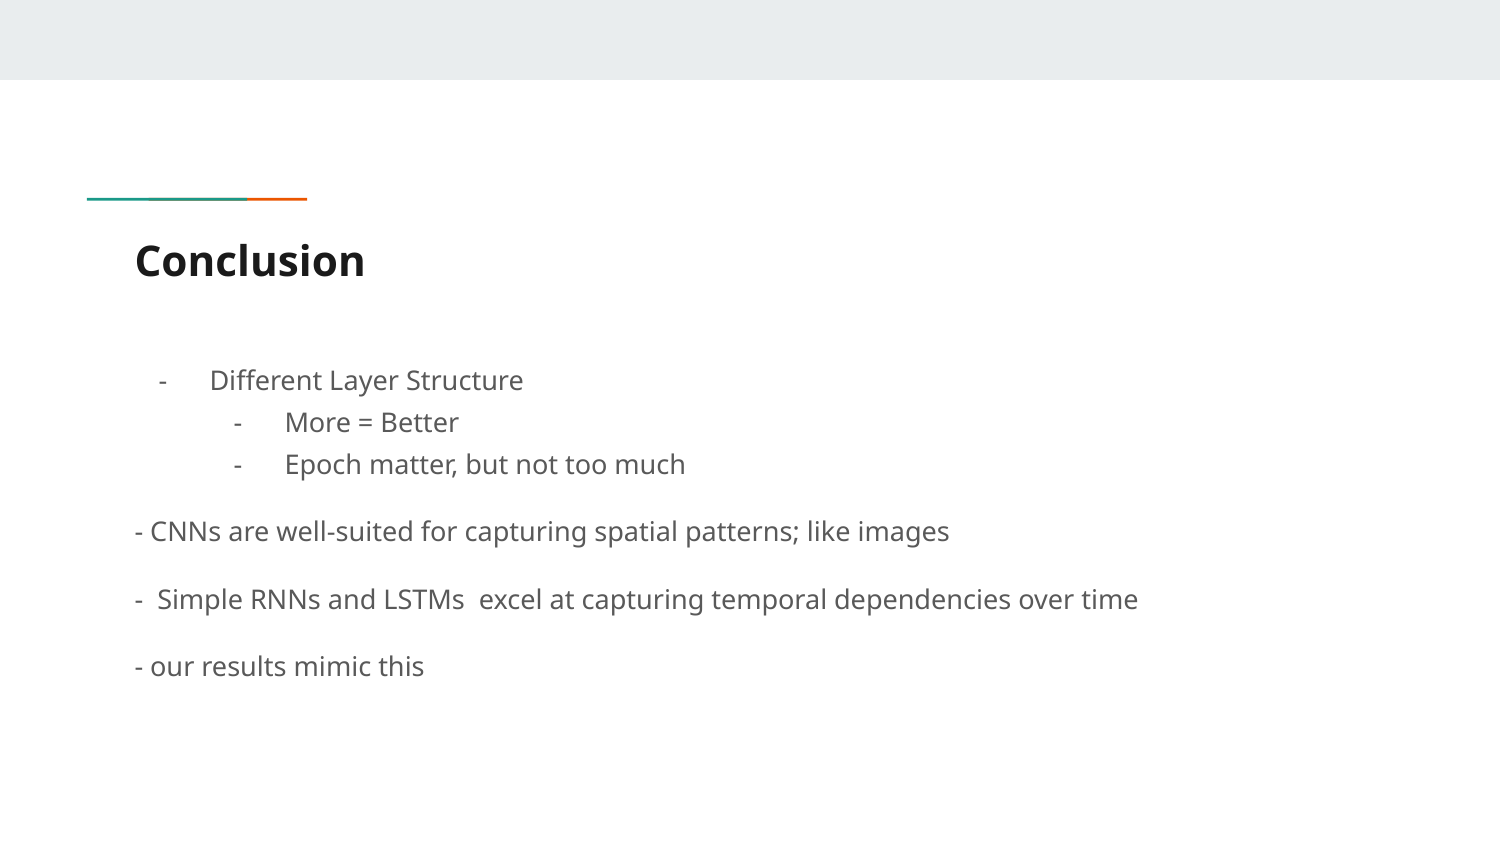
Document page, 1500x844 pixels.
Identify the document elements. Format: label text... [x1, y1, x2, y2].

list Different Layer Structure More = Better Epoch matter, but not too much - CNNs are well-suited for capturing spatial patterns; like images - Simple RNNs and LSTMs excel at capturing temporal dependencies over time - our results mimic this [119, 341, 1381, 802]
title Conclusion [119, 216, 1381, 305]
